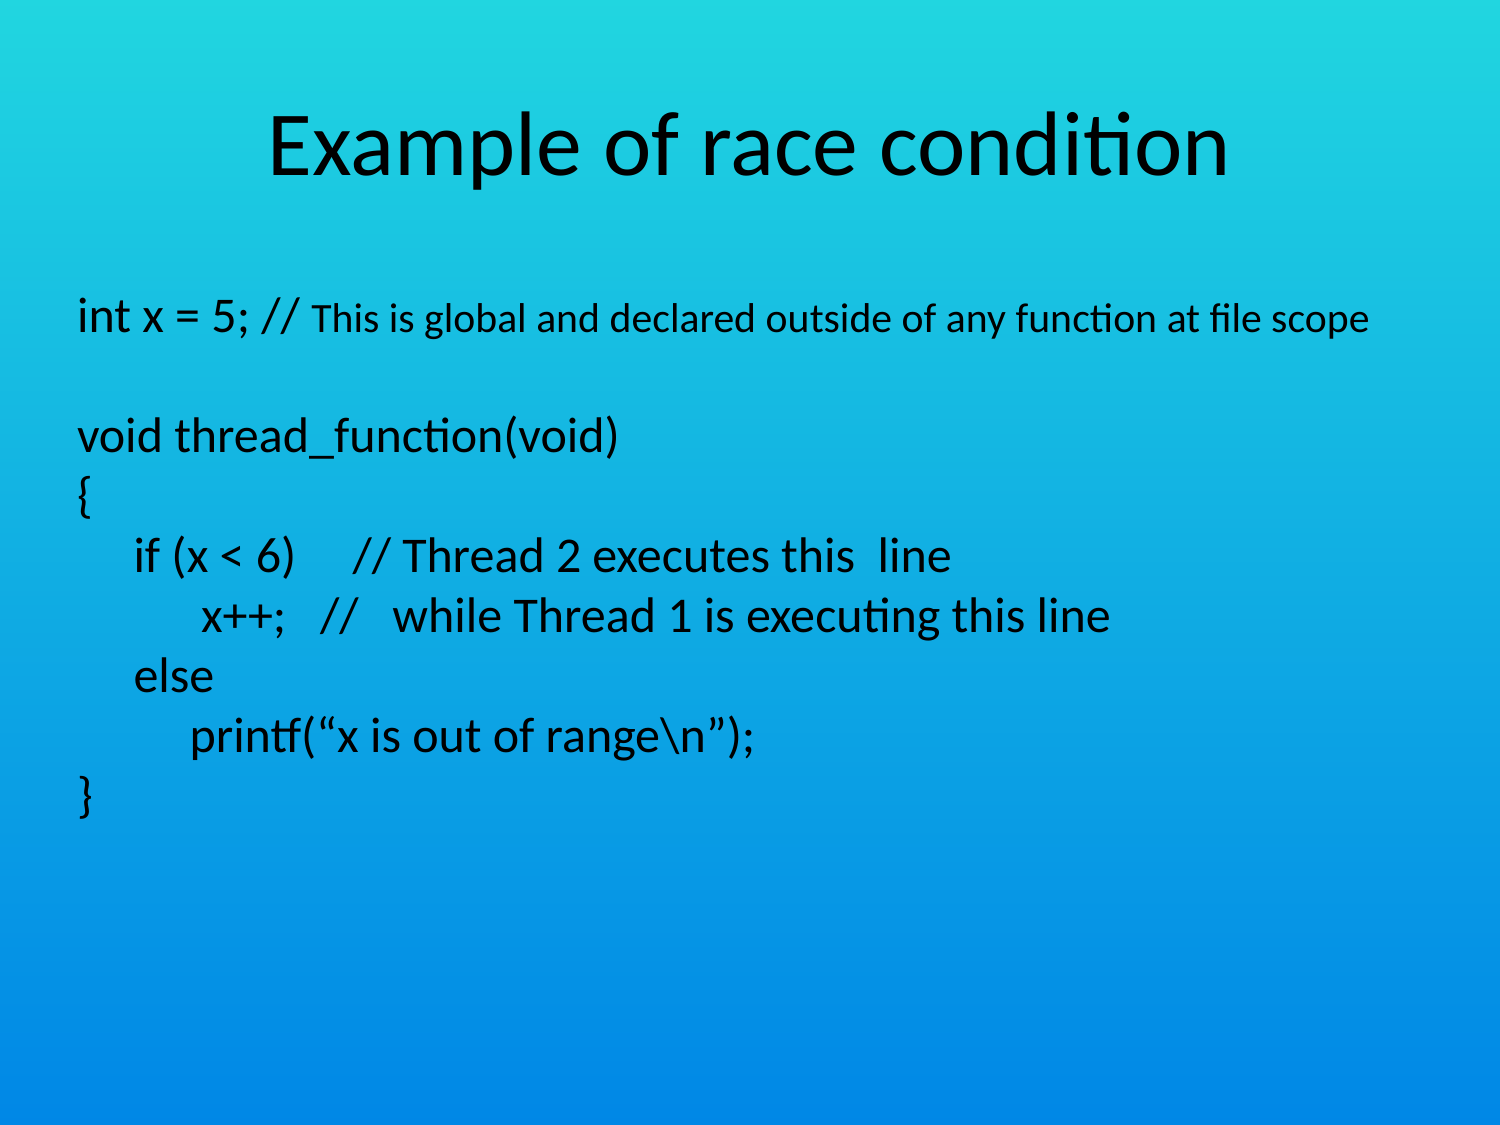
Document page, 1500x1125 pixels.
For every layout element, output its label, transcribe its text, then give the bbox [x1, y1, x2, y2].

text_box int x = 5; // This is global and declared outside of any function at file scope void thread_function(void) { if (x < 6) // Thread 2 executes this line x++; // while Thread 1 is executing this line else printf(“x is out of range\n”); } [62, 274, 1425, 830]
title Example of race condition [75, 45, 1425, 233]
